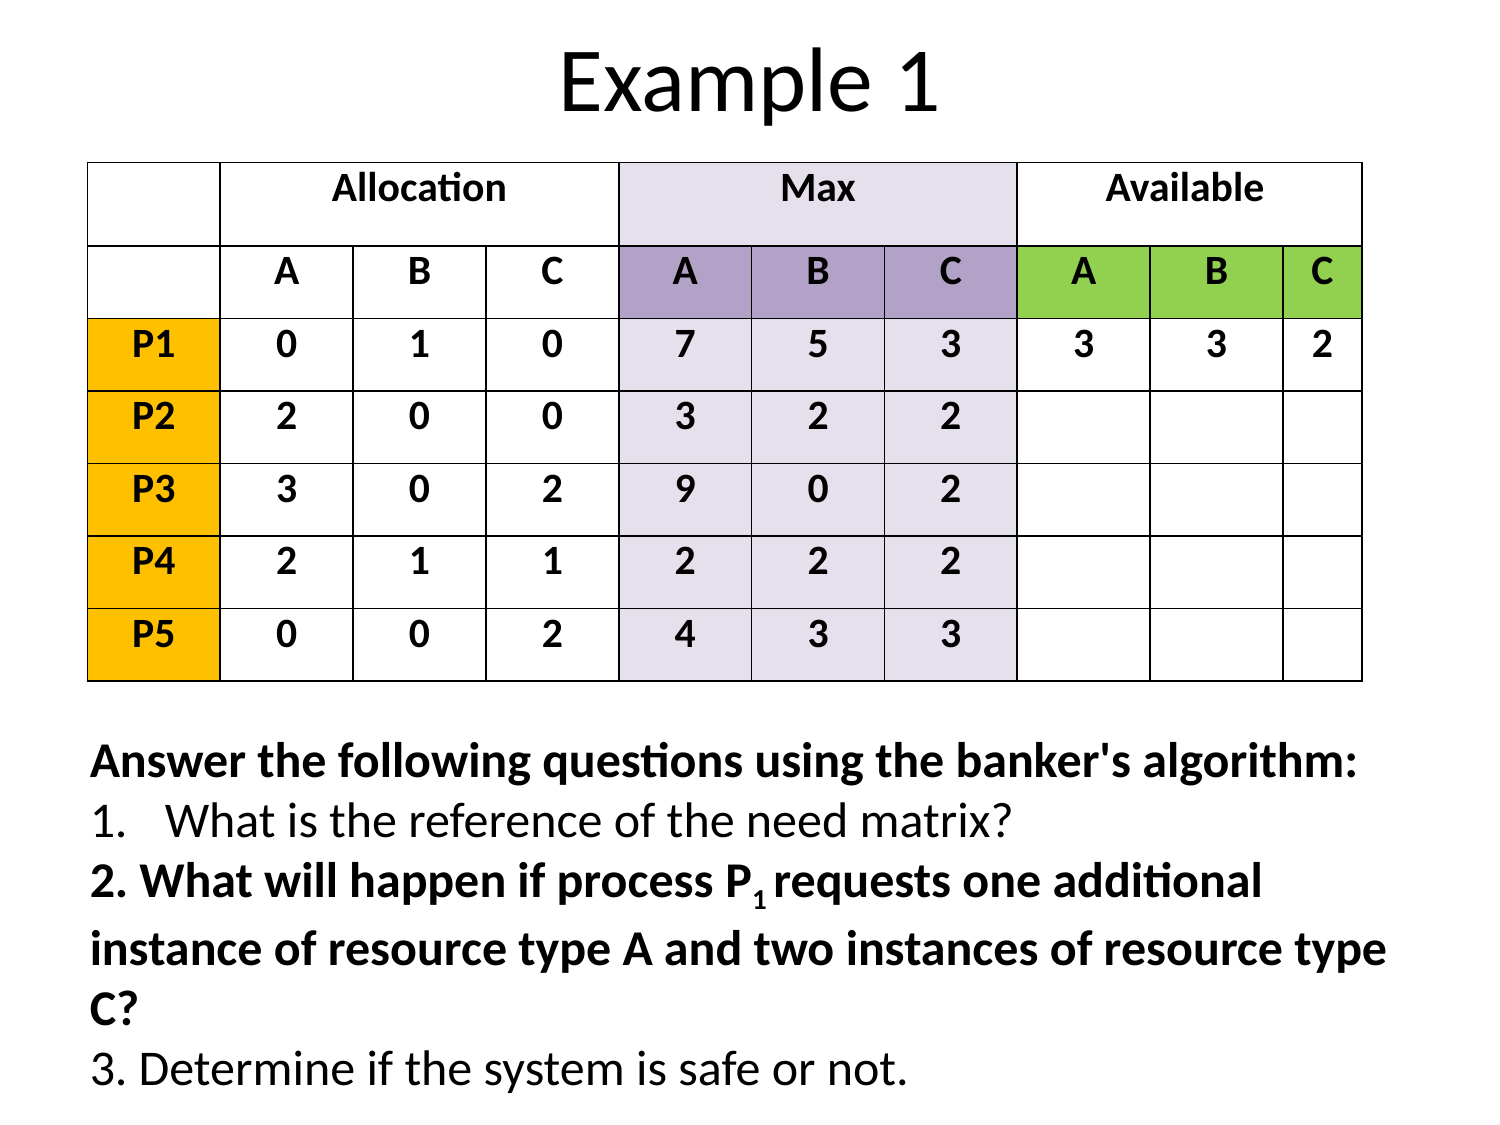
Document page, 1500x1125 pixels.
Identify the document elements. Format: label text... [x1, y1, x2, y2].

table_cell 9 [620, 464, 751, 535]
table_cell 2 [885, 537, 1016, 608]
table_cell [1151, 537, 1282, 608]
table_cell 1 [354, 537, 485, 608]
table_cell B [752, 247, 884, 318]
table_cell 2 [1284, 319, 1361, 390]
table_cell A [620, 247, 751, 318]
table_cell A [221, 247, 352, 318]
table_cell 0 [752, 464, 884, 535]
table_cell [1018, 537, 1149, 608]
table_cell 2 [885, 464, 1016, 535]
table_cell 5 [752, 319, 884, 390]
table_cell B [354, 247, 485, 318]
table_cell [1284, 392, 1361, 463]
table_cell 3 [885, 609, 1016, 680]
table_cell C [885, 247, 1016, 318]
title Example 1 [75, 12, 1425, 138]
table_header Max [620, 163, 1016, 245]
text_box Answer the following questions using the banker's algorithm: What is the reference of the need matrix? 2. What will happen if process P1 requests one additional instance of resource type A and two instances of resource type C? 3. Determine if the system is safe or not. [75, 720, 1450, 1104]
table_cell P5 [88, 609, 219, 680]
table_cell 3 [752, 609, 884, 680]
table_cell 2 [221, 392, 352, 463]
table_cell 0 [221, 609, 352, 680]
table_cell [1284, 537, 1361, 608]
table_cell 2 [752, 392, 884, 463]
table_cell [1018, 392, 1149, 463]
table_cell 3 [1018, 319, 1149, 390]
table_cell [1284, 464, 1361, 535]
table_cell 2 [885, 392, 1016, 463]
table_header Available [1018, 163, 1361, 245]
table_cell 0 [221, 319, 352, 390]
table_cell [1018, 609, 1149, 680]
table_cell C [1284, 247, 1361, 318]
table_header [88, 163, 219, 245]
table_cell 0 [487, 319, 618, 390]
table_cell 7 [620, 319, 751, 390]
table_cell 2 [752, 537, 884, 608]
table_cell [1151, 609, 1282, 680]
table_cell 3 [885, 319, 1016, 390]
table_cell A [1018, 247, 1149, 318]
table_cell 3 [620, 392, 751, 463]
table_cell [88, 247, 219, 318]
table_header Allocation [221, 163, 618, 245]
table_cell P1 [88, 319, 219, 390]
table_cell 0 [354, 609, 485, 680]
table_cell 2 [221, 537, 352, 608]
table_cell [1151, 464, 1282, 535]
table_cell 1 [487, 537, 618, 608]
table_cell 2 [620, 537, 751, 608]
table_cell 3 [1151, 319, 1282, 390]
table_cell 1 [354, 319, 485, 390]
table_cell [1151, 392, 1282, 463]
table_cell 2 [487, 464, 618, 535]
table_cell 2 [487, 609, 618, 680]
table_cell 4 [620, 609, 751, 680]
table_cell 0 [487, 392, 618, 463]
table_cell 3 [221, 464, 352, 535]
table_cell P2 [88, 392, 219, 463]
table_cell P3 [88, 464, 219, 535]
table_cell P4 [88, 537, 219, 608]
table_cell C [487, 247, 618, 318]
table_cell B [1151, 247, 1282, 318]
table_cell [1284, 609, 1361, 680]
table_cell 0 [354, 464, 485, 535]
table_cell [1018, 464, 1149, 535]
table_cell 0 [354, 392, 485, 463]
